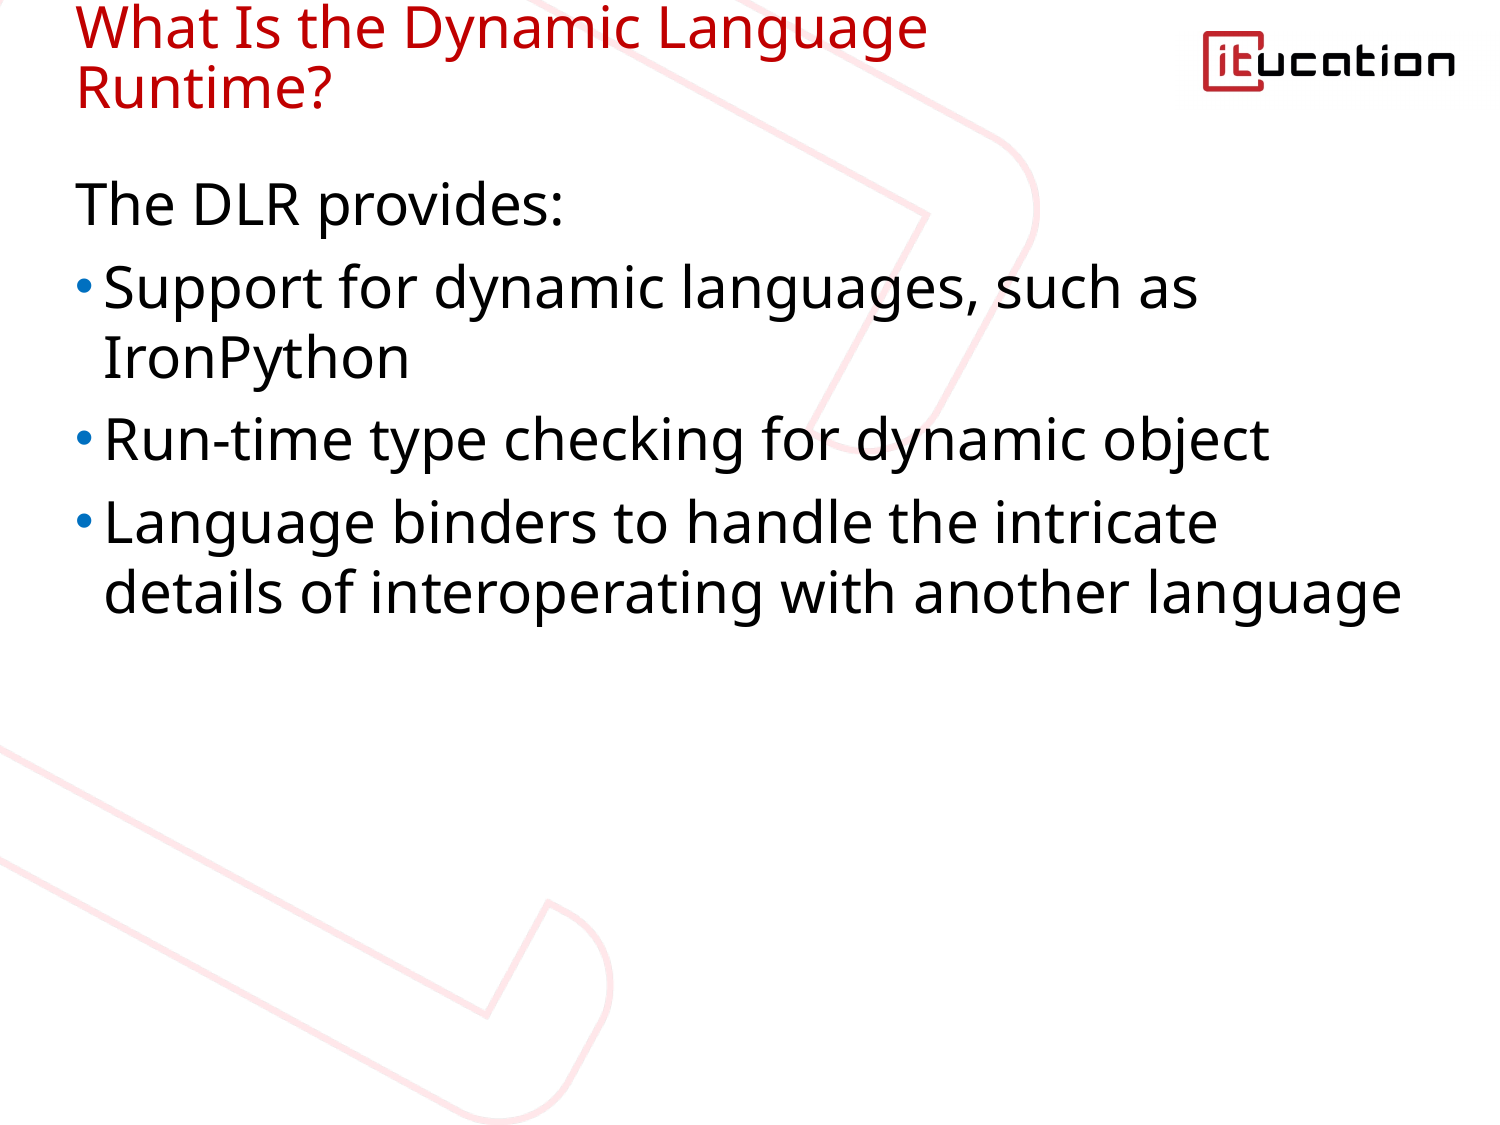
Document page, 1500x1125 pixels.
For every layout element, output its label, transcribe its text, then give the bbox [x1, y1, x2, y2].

text_box The DLR provides: Support for dynamic languages, such as IronPython Run-time type checking for dynamic object Language binders to handle the intricate details of interoperating with another language [75, 167, 1408, 1012]
title What Is the Dynamic Language Runtime? [75, 0, 1186, 122]
picture [1186, 31, 1500, 110]
